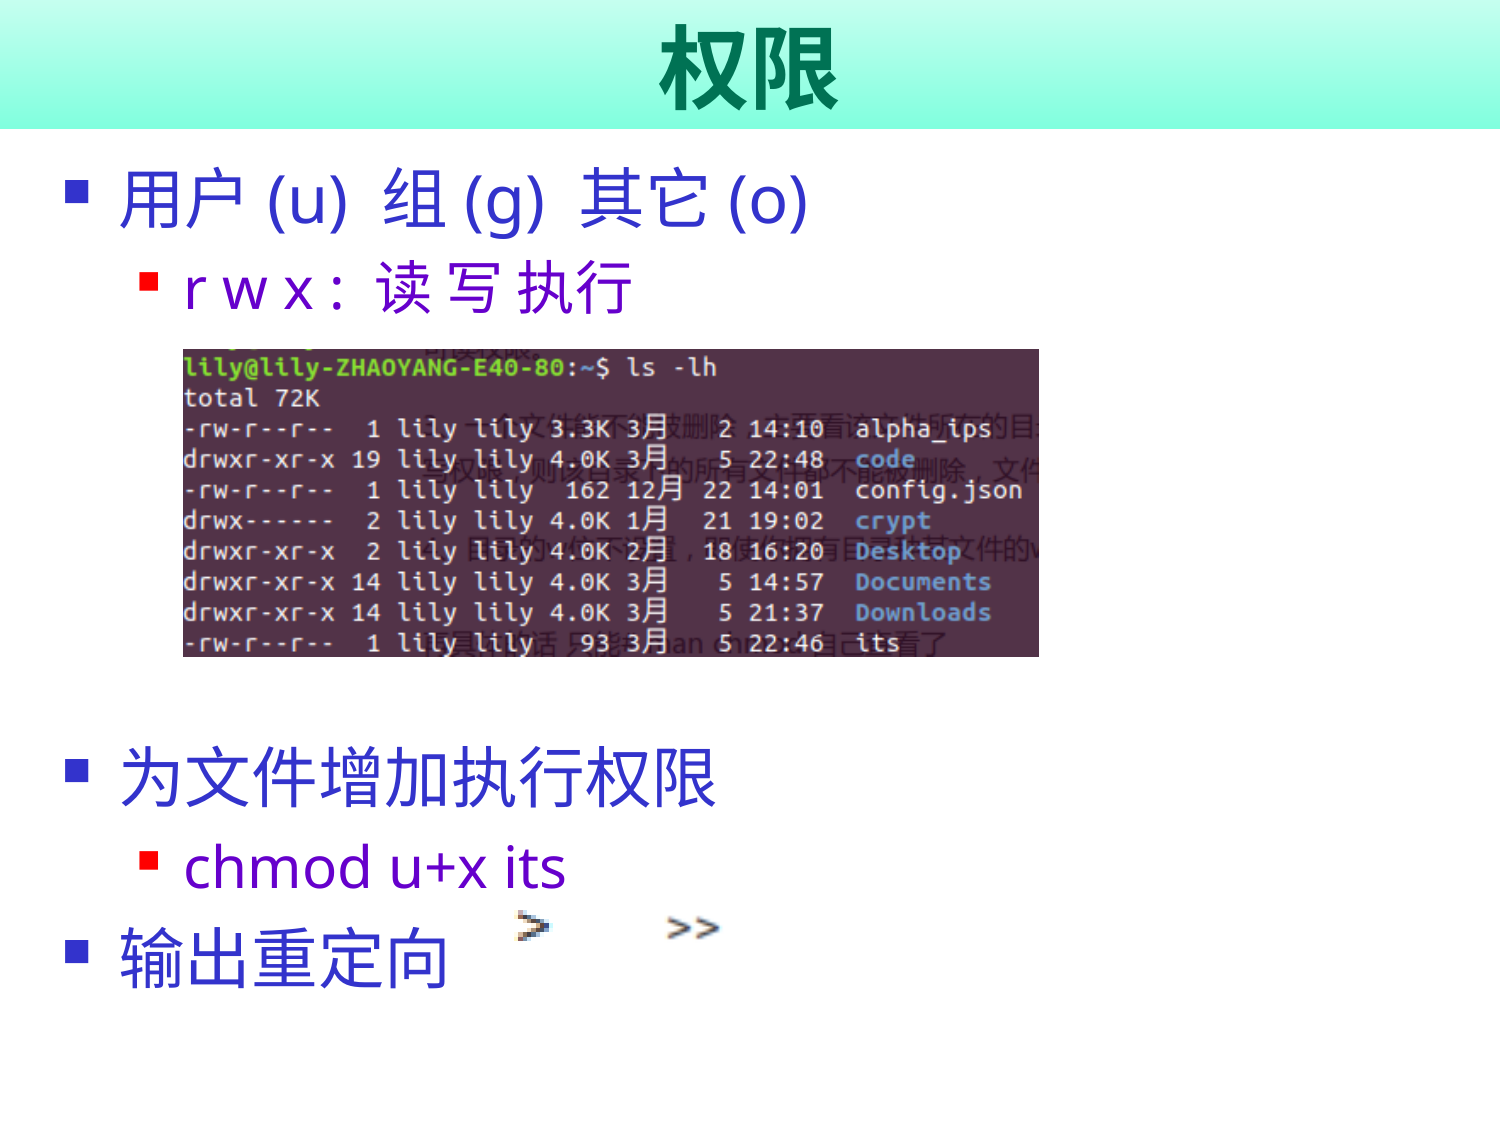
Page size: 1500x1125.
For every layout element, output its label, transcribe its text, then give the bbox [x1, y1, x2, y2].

title 权限 [0, 0, 1500, 129]
picture [182, 349, 1039, 658]
list 用户(u) 组(g) 其它(o) r w x : 读 写 执行 为文件增加执行权限 chmod u+x its 输出重定向 [46, 148, 1454, 1052]
picture [662, 905, 742, 950]
picture [509, 893, 571, 981]
